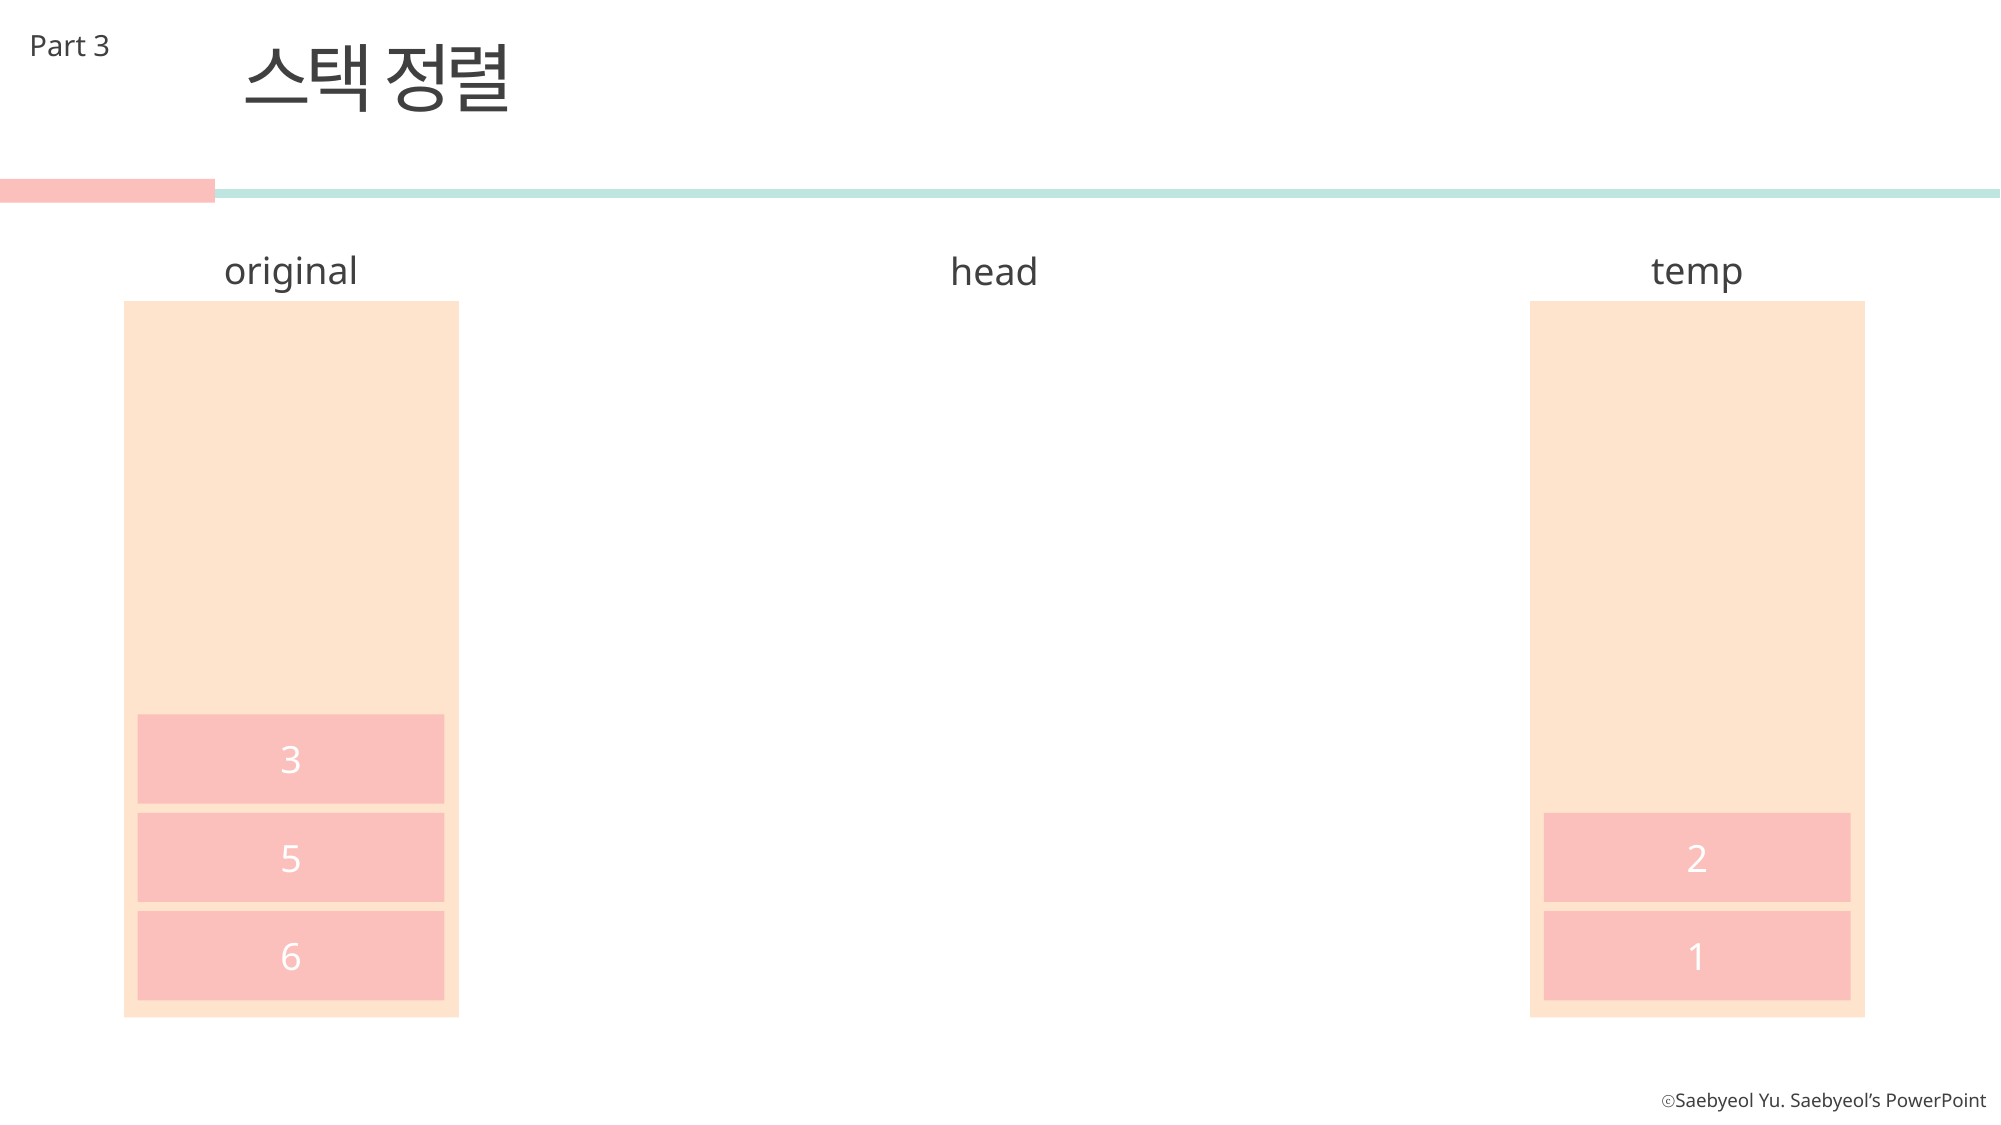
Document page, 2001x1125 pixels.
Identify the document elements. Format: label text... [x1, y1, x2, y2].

text_box head [935, 240, 1054, 301]
text_box Part 3 [14, 20, 126, 71]
text_box temp [1636, 239, 1759, 300]
text_box 2 [1543, 812, 1852, 903]
text_box [0, 178, 216, 204]
text_box original [208, 239, 374, 300]
text_box [1529, 300, 1866, 1018]
text_box 스택 정렬 [228, 24, 530, 130]
text_box [123, 300, 460, 1018]
text_box 3 [137, 713, 445, 805]
text_box 5 [137, 812, 445, 903]
text_box 1 [1543, 910, 1852, 1001]
text_box 6 [137, 910, 445, 1001]
